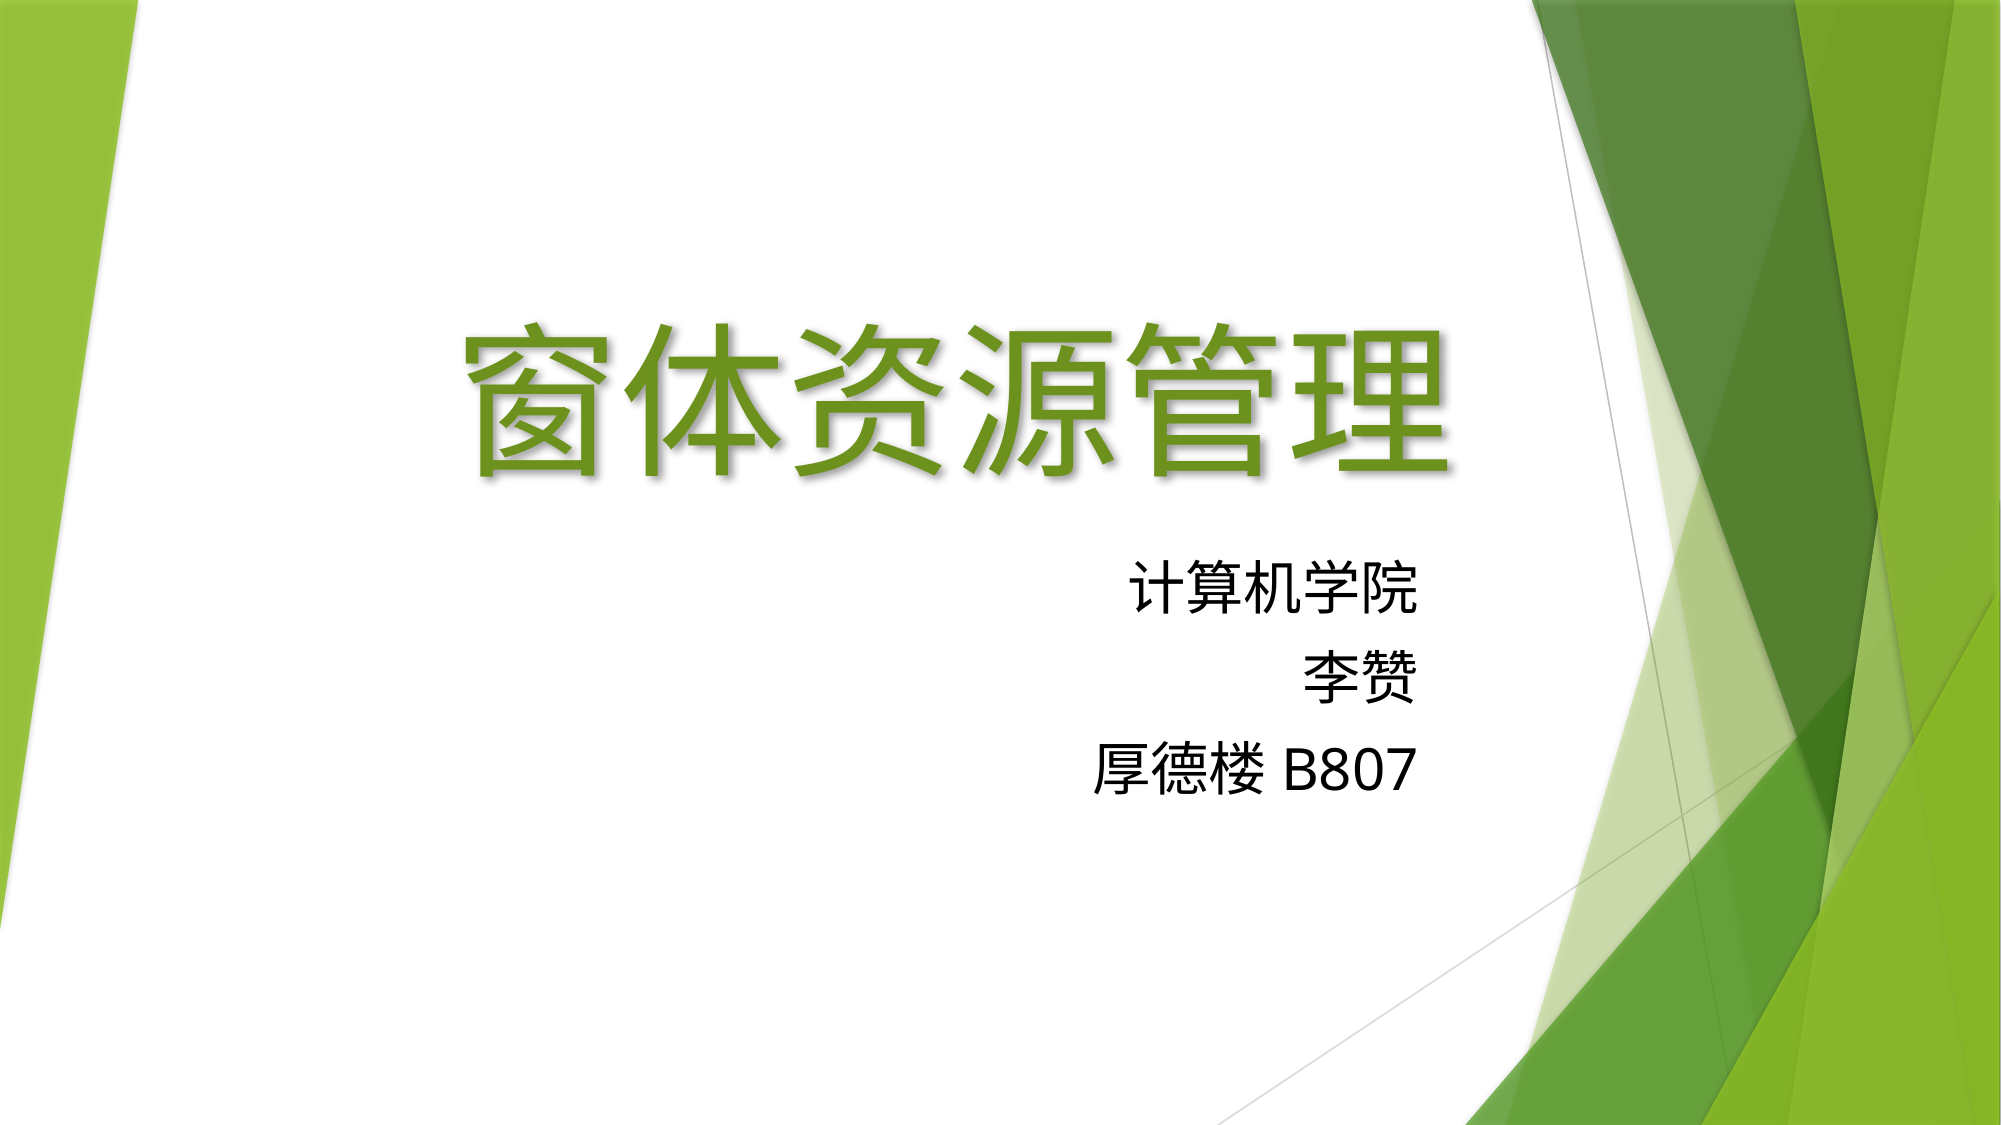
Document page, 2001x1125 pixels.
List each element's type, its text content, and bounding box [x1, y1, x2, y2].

title 窗体资源管理 [282, 242, 1469, 505]
subtitle 计算机学院 李赞 厚德楼B807 [894, 543, 1434, 825]
